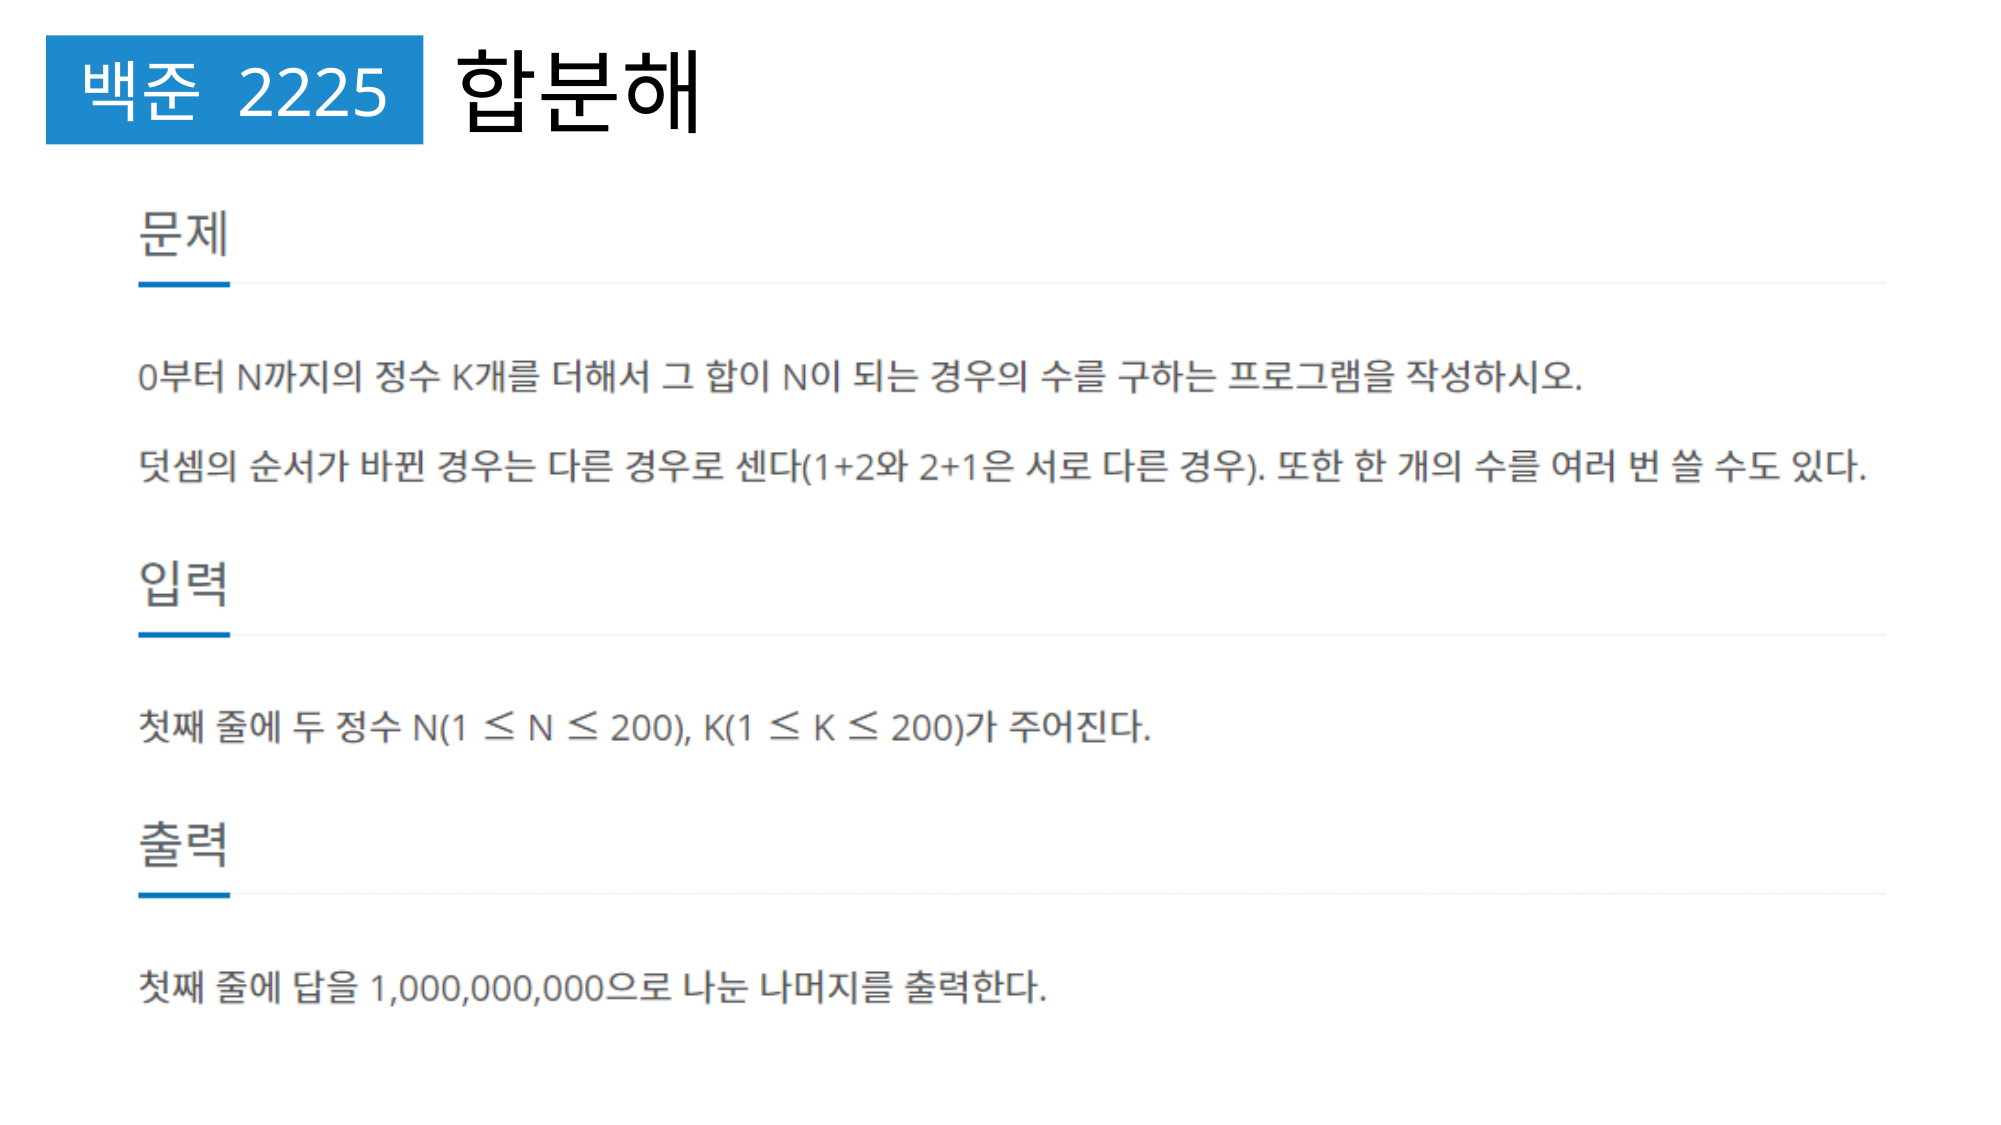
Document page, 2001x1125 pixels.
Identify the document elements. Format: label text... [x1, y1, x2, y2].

picture [115, 185, 1885, 1016]
text_box 합분해 [438, 35, 1937, 160]
text_box 백준 2225 [45, 34, 424, 145]
